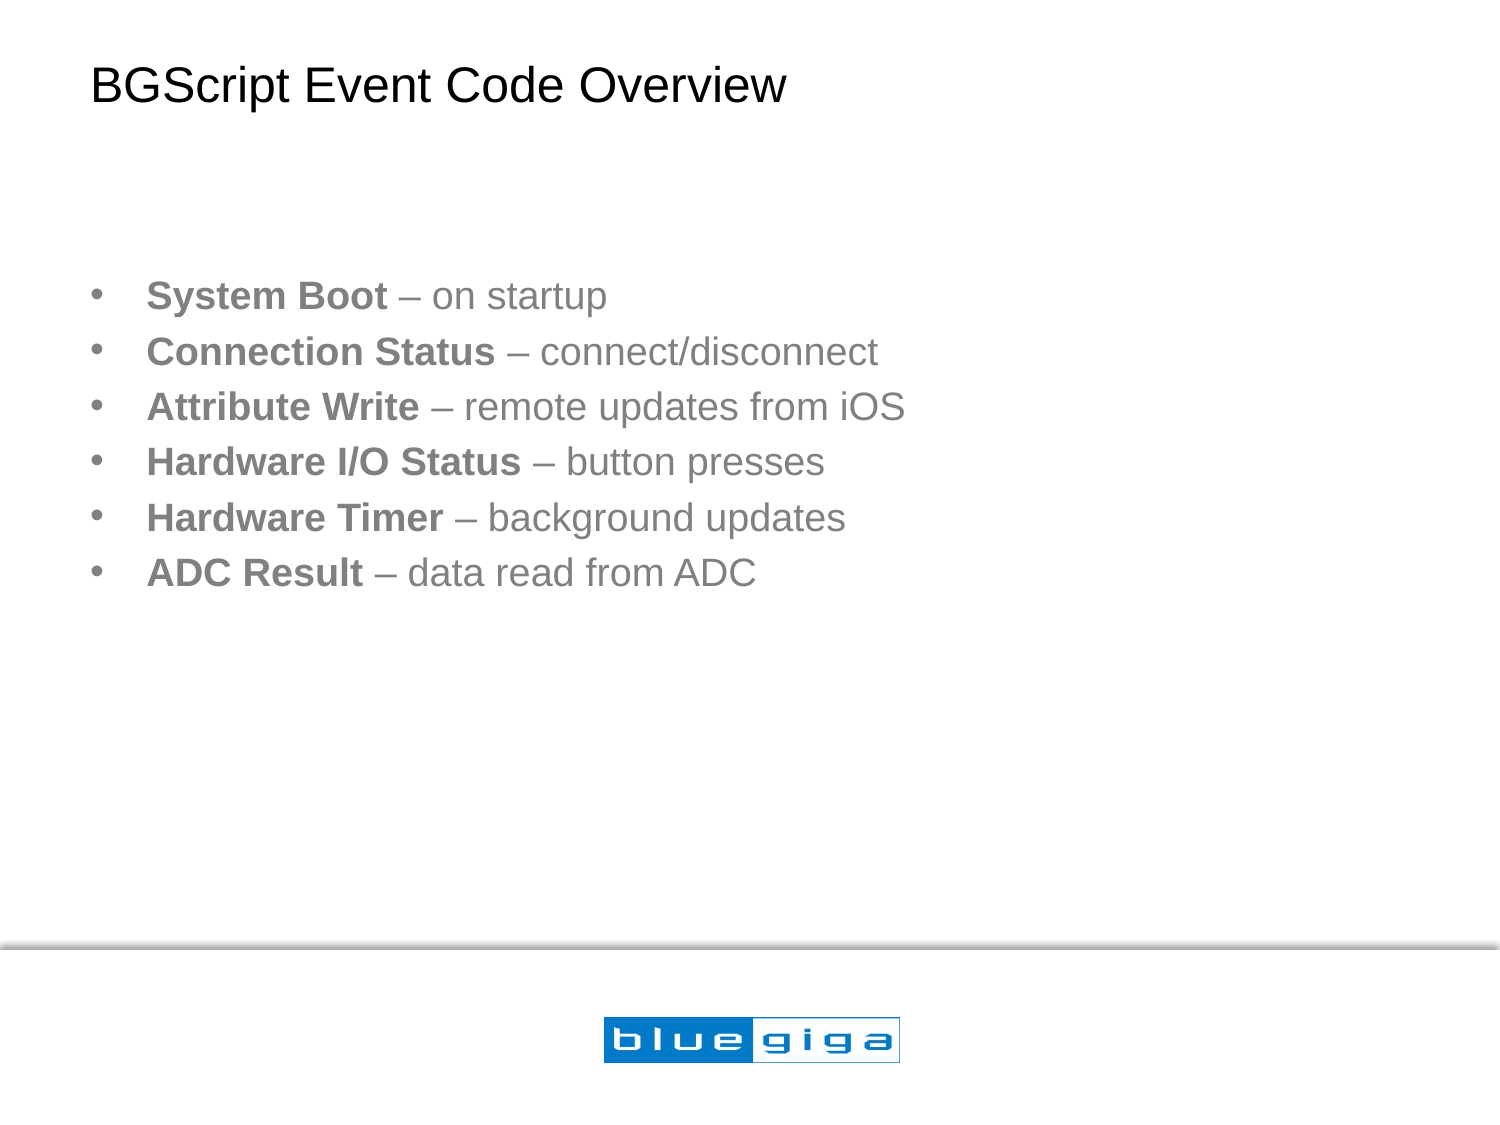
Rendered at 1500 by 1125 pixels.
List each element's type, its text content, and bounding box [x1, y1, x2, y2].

picture [604, 1017, 900, 1063]
title BGScript Event Code Overview [75, 45, 1425, 233]
list System Boot – on startup Connection Status – connect/disconnect Attribute Write – remote updates from iOS Hardware I/O Status – button presses Hardware Timer – background updates ADC Result – data read from ADC [75, 262, 1425, 1005]
